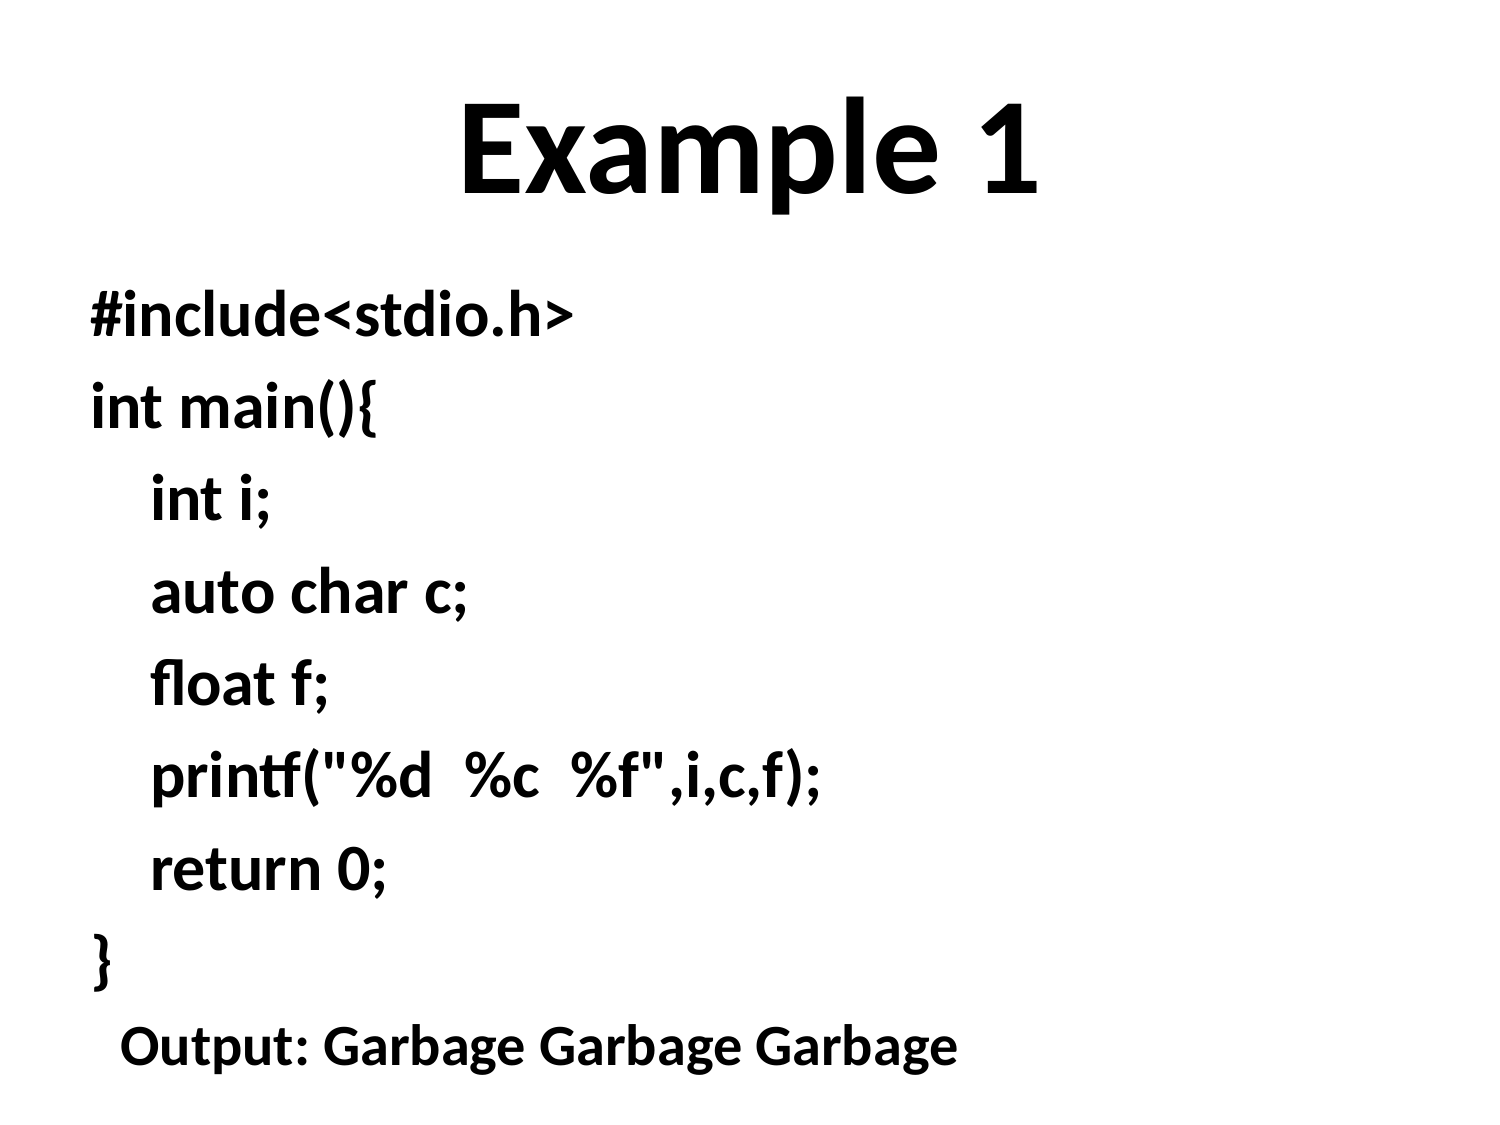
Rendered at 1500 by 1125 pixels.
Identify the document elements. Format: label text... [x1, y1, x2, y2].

text_box Output: Garbage Garbage Garbage [105, 999, 974, 1085]
title Example 1 [74, 44, 1426, 233]
list #include<stdio.h> int main(){ int i; auto char c; float f; printf("%d %c %f",i,c,f); return 0; } [74, 262, 1426, 1006]
